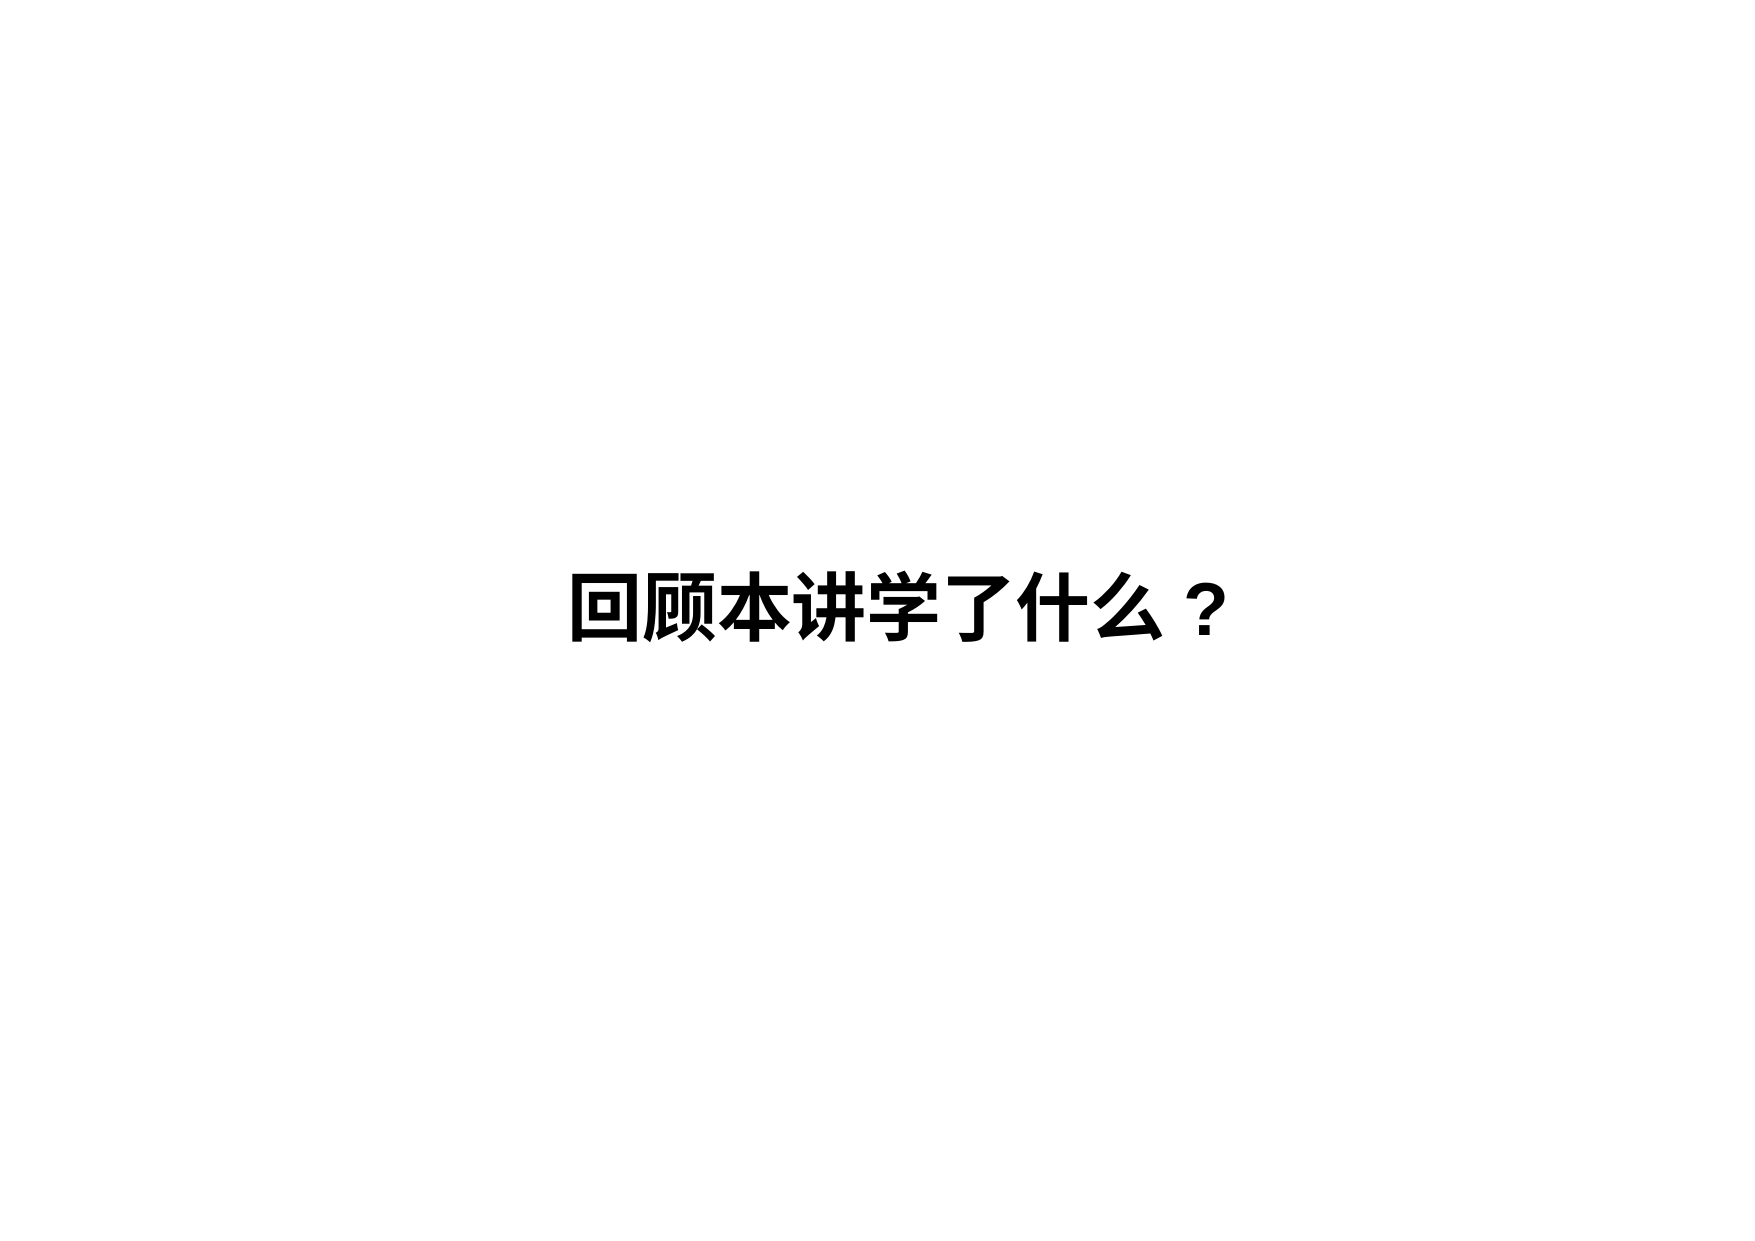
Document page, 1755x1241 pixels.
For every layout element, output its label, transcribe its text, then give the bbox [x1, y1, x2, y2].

title 回顾本讲学了什么? [538, 557, 1216, 768]
